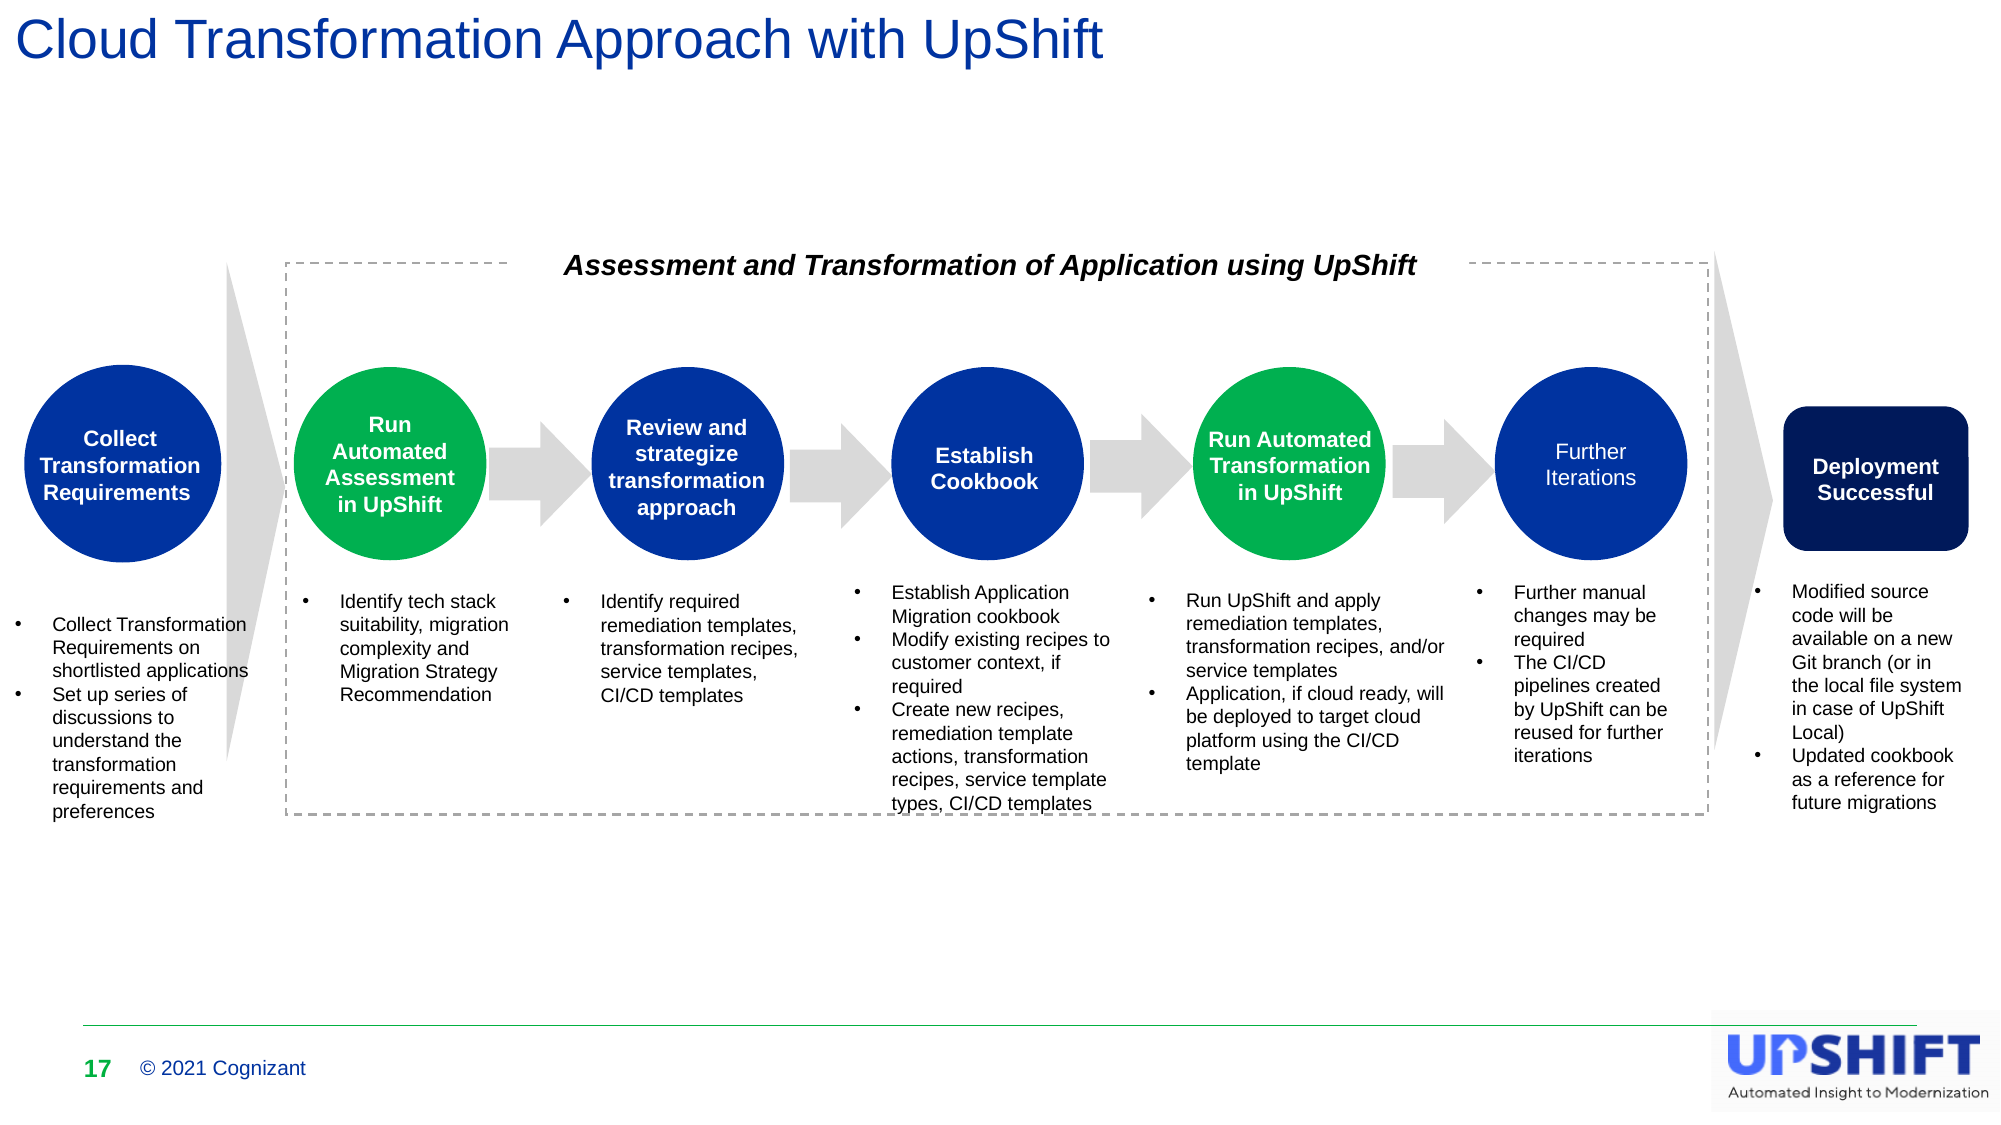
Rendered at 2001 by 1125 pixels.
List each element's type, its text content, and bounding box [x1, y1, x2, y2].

text_box Further manual changes may be required The CI/CD pipelines created by UpShift can be reused for further iterations [1461, 572, 1698, 775]
text_box [1391, 416, 1497, 527]
text_box [225, 262, 287, 601]
text_box [1209, 520, 1369, 562]
text_box [1074, 418, 1085, 509]
text_box Assessment and Transformation of Application using UpShift [511, 233, 1470, 294]
text_box Run UpShift and apply remediation templates, transformation recipes, and/or service templates Application, if cloud ready, will be deployed to target cloud platform using the CI/CD template [1133, 662, 1461, 747]
text_box Run Automated Transformation in UpShift [1187, 410, 1394, 520]
text_box Review and strategize transformation approach [583, 403, 791, 530]
text_box Further Iterations [1508, 515, 1674, 562]
text_box [45, 363, 201, 401]
text_box [285, 262, 1709, 816]
slide_number 17 [83, 1050, 134, 1084]
text_box Establish Cookbook [895, 413, 1074, 523]
text_box Further Iterations [1513, 365, 1669, 405]
text_box Further Iterations [1682, 428, 1689, 499]
footer © 2021 Cognizant [140, 1050, 1140, 1084]
text_box [46, 528, 199, 564]
text_box [1089, 411, 1187, 522]
picture [1711, 1010, 2000, 1112]
text_box [1207, 365, 1371, 410]
text_box [1713, 250, 1775, 751]
text_box Run Automated Assessment in UpShift [292, 365, 488, 562]
text_box [904, 365, 1071, 413]
text_box Further Iterations [1493, 422, 1503, 506]
text_box [910, 523, 1065, 562]
text_box Modified source code will be available on a new Git branch (or in the local file system in case of UpShift Local) Updated cookbook as a reference for future migrations [1738, 606, 1977, 787]
text_box Collect Transformation Requirements on shortlisted applications Set up series of discussions to understand the transformation requirements and preferences [0, 601, 270, 832]
text_box Deployment Successful [1782, 405, 1970, 553]
text_box Collect Transformation Requirements [1, 401, 239, 528]
text_box [1503, 405, 1682, 515]
title Cloud Transformation Approach with UpShift [15, 0, 1850, 86]
text_box [890, 433, 895, 494]
